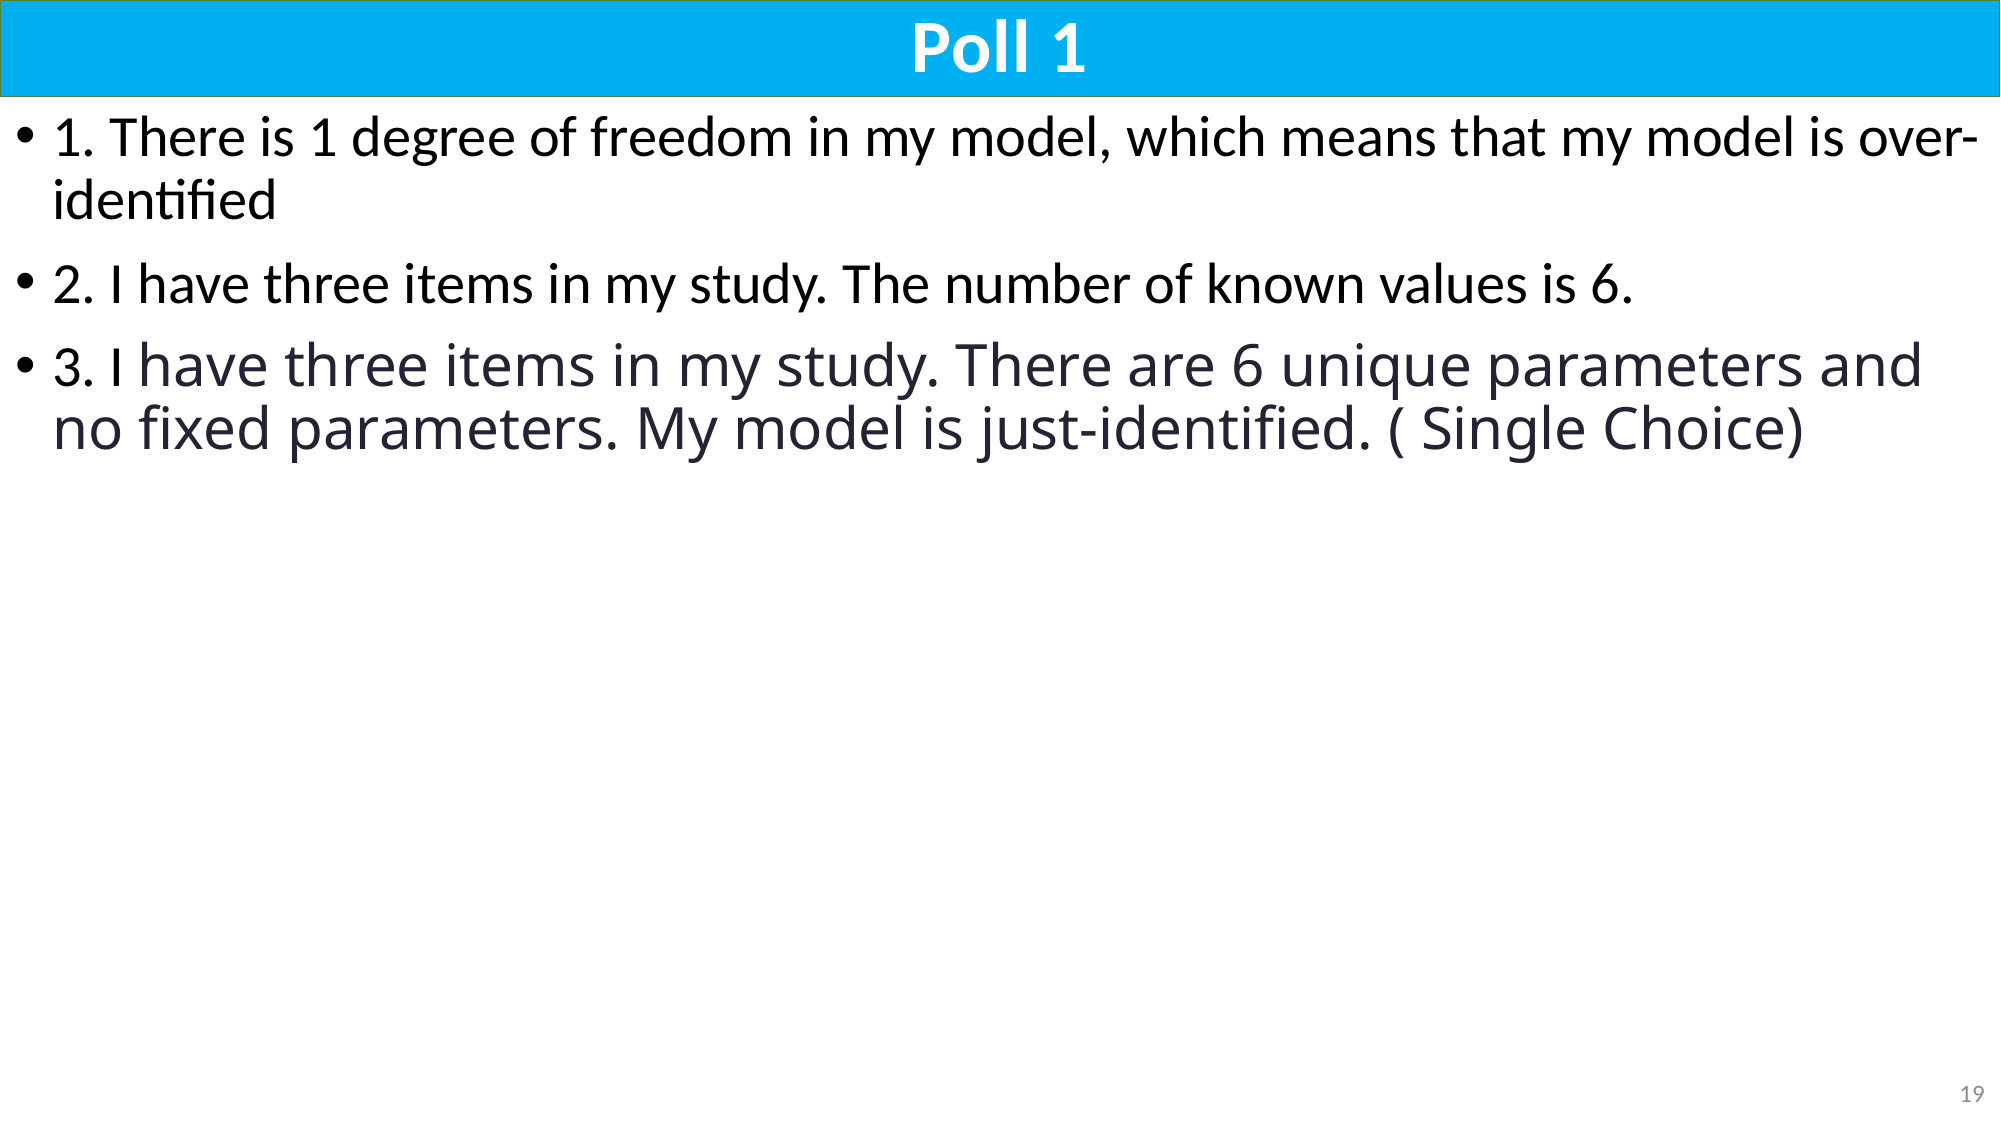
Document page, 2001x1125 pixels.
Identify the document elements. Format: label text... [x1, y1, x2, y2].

list 1. There is 1 degree of freedom in my model, which means that my model is over-identified 2. I have three items in my study. The number of known values is 6. 3. I have three items in my study. There are 6 unique parameters and no fixed parameters. My model is just-identified. ( Single Choice) [0, 98, 2000, 1125]
title Poll 1 [0, 0, 2000, 97]
slide_number 19 [1825, 1060, 2000, 1125]
